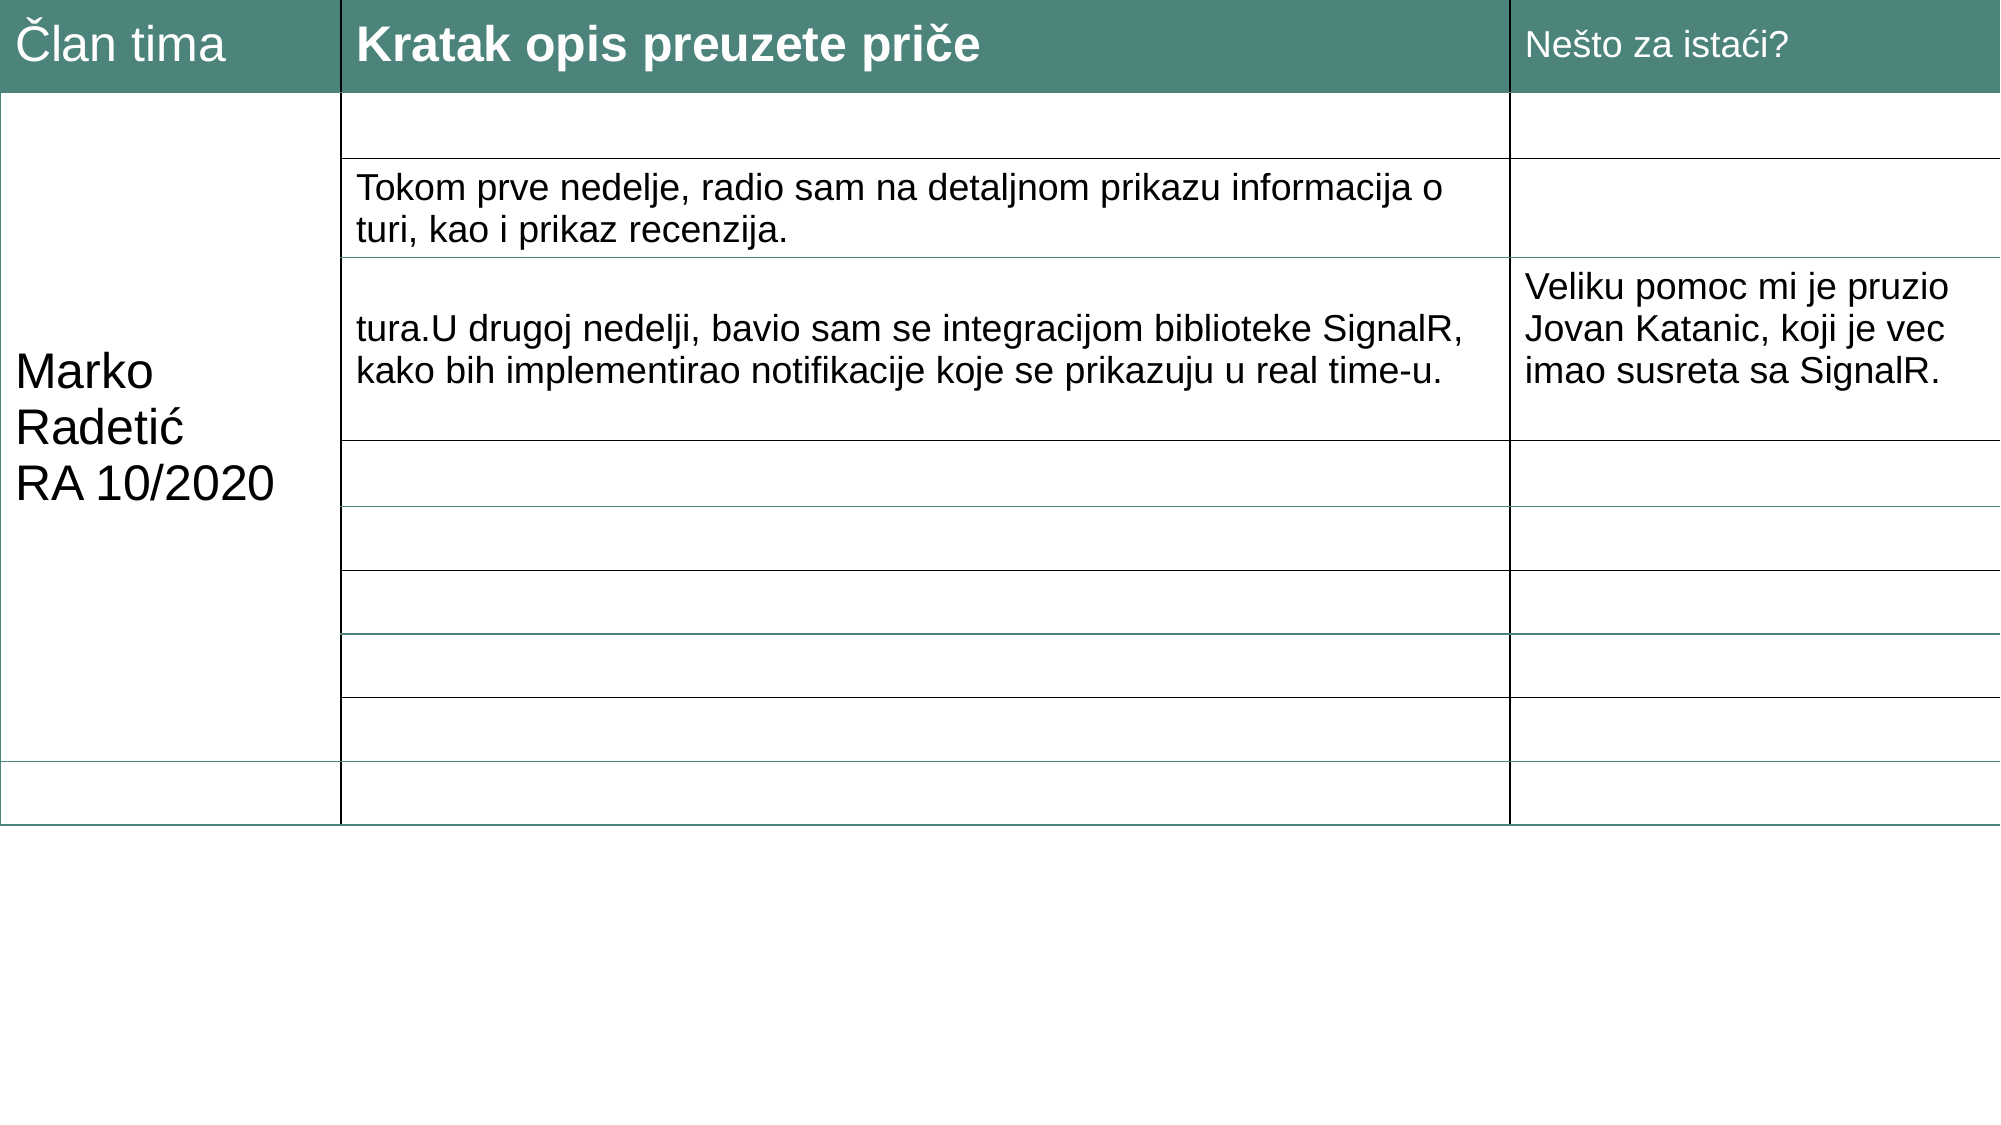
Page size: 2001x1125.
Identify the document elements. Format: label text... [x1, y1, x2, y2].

table_cell [1511, 159, 2000, 257]
table_cell [342, 93, 1509, 158]
table_cell [342, 507, 1509, 570]
table_cell [342, 441, 1509, 506]
table_cell [1511, 93, 2000, 158]
table_header Član tima [1, 0, 340, 92]
table_cell [342, 571, 1509, 633]
table_cell tura.U drugoj nedelji, bavio sam se integracijom biblioteke SignalR, kako bih implementirao notifikacije koje se prikazuju u real time-u. [342, 258, 1509, 440]
table_cell [1511, 698, 2000, 761]
table_cell [1511, 762, 2000, 824]
table_cell [1511, 571, 2000, 633]
table_cell [1, 762, 340, 824]
table_cell [342, 635, 1509, 697]
table_header Kratak opis preuzete priče [342, 0, 1509, 92]
table_cell Tokom prve nedelje, radio sam na detaljnom prikazu informacija o turi, kao i prikaz recenzija. [342, 159, 1509, 257]
table_cell [342, 698, 1509, 761]
table_cell [1511, 507, 2000, 570]
table_cell Marko Radetić RA 10/2020 [1, 93, 340, 761]
table_cell Veliku pomoc mi je pruzio Jovan Katanic, koji je vec imao susreta sa SignalR. [1511, 258, 2000, 440]
table_cell [342, 762, 1509, 824]
table_cell [1511, 441, 2000, 506]
table_header Nešto za istaći? [1511, 0, 2000, 92]
table_cell [1511, 635, 2000, 697]
